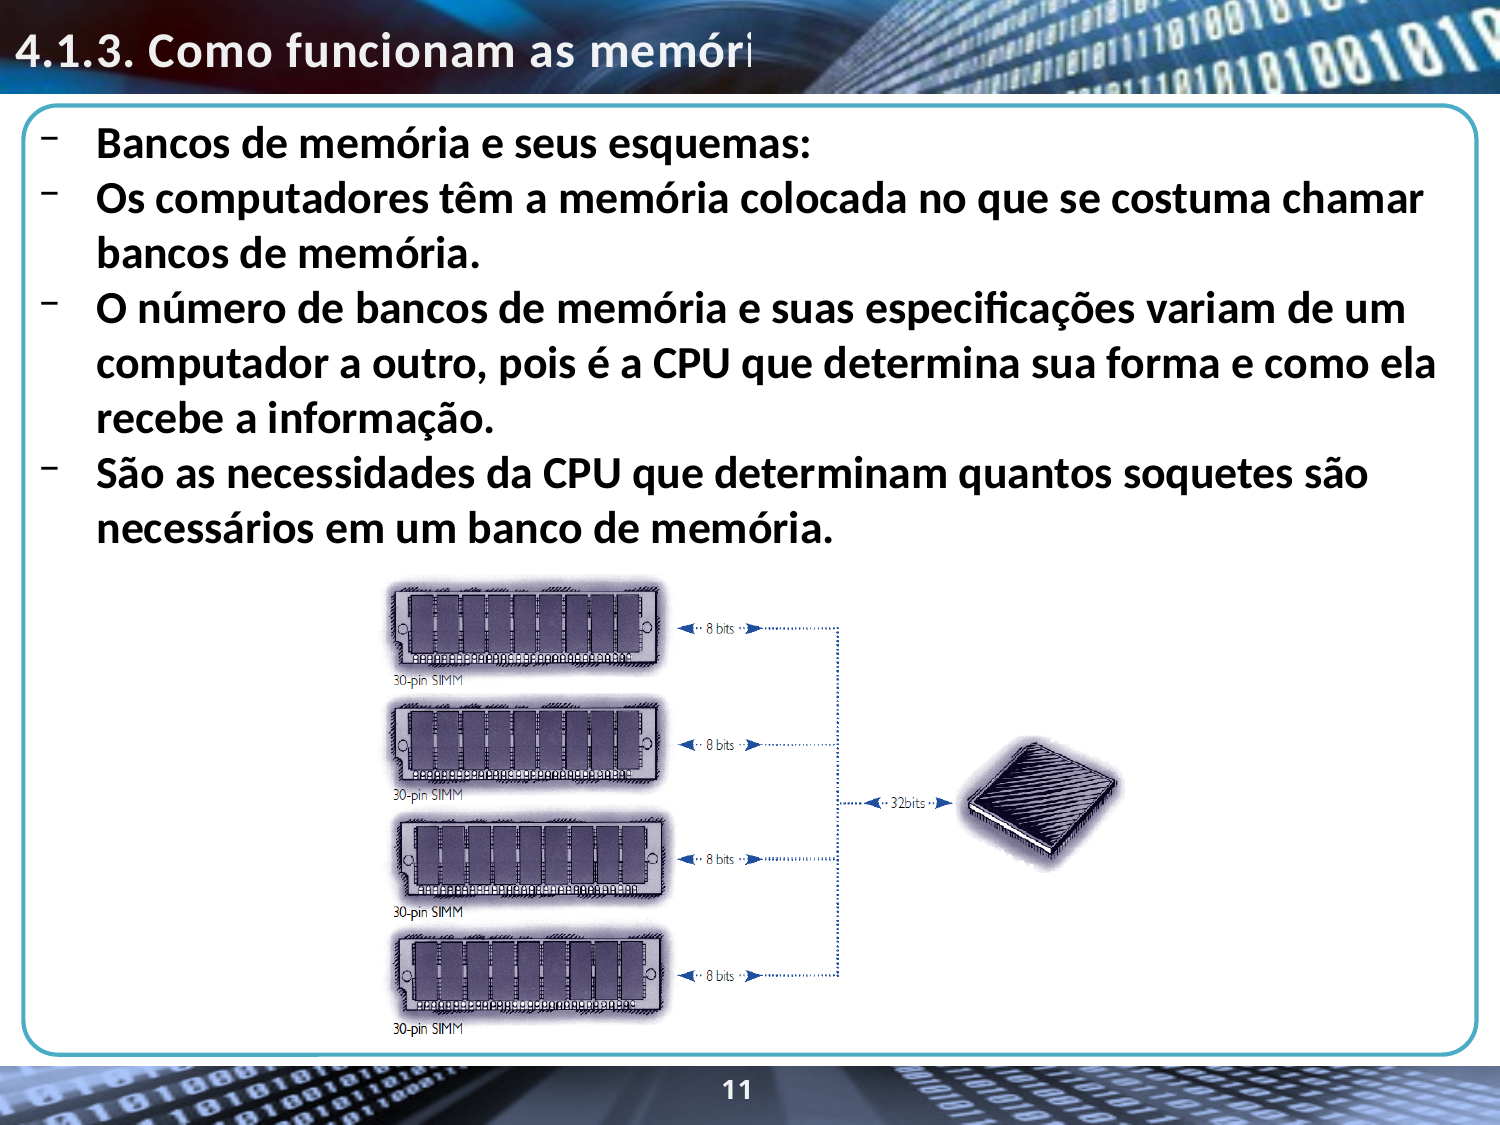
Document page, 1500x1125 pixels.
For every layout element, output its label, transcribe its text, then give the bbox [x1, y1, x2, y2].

picture [0, 0, 1500, 94]
text_box Bancos de memória e seus esquemas: Os computadores têm a memória colocada no que se costuma chamar bancos de memória. O número de bancos de memória e suas especificações variam de um computador a outro, pois é a CPU que determina sua forma e como ela recebe a informação. São as necessidades da CPU que determinam quantos soquetes são necessários em um banco de memória. [23, 105, 1477, 560]
picture [374, 573, 1126, 1044]
